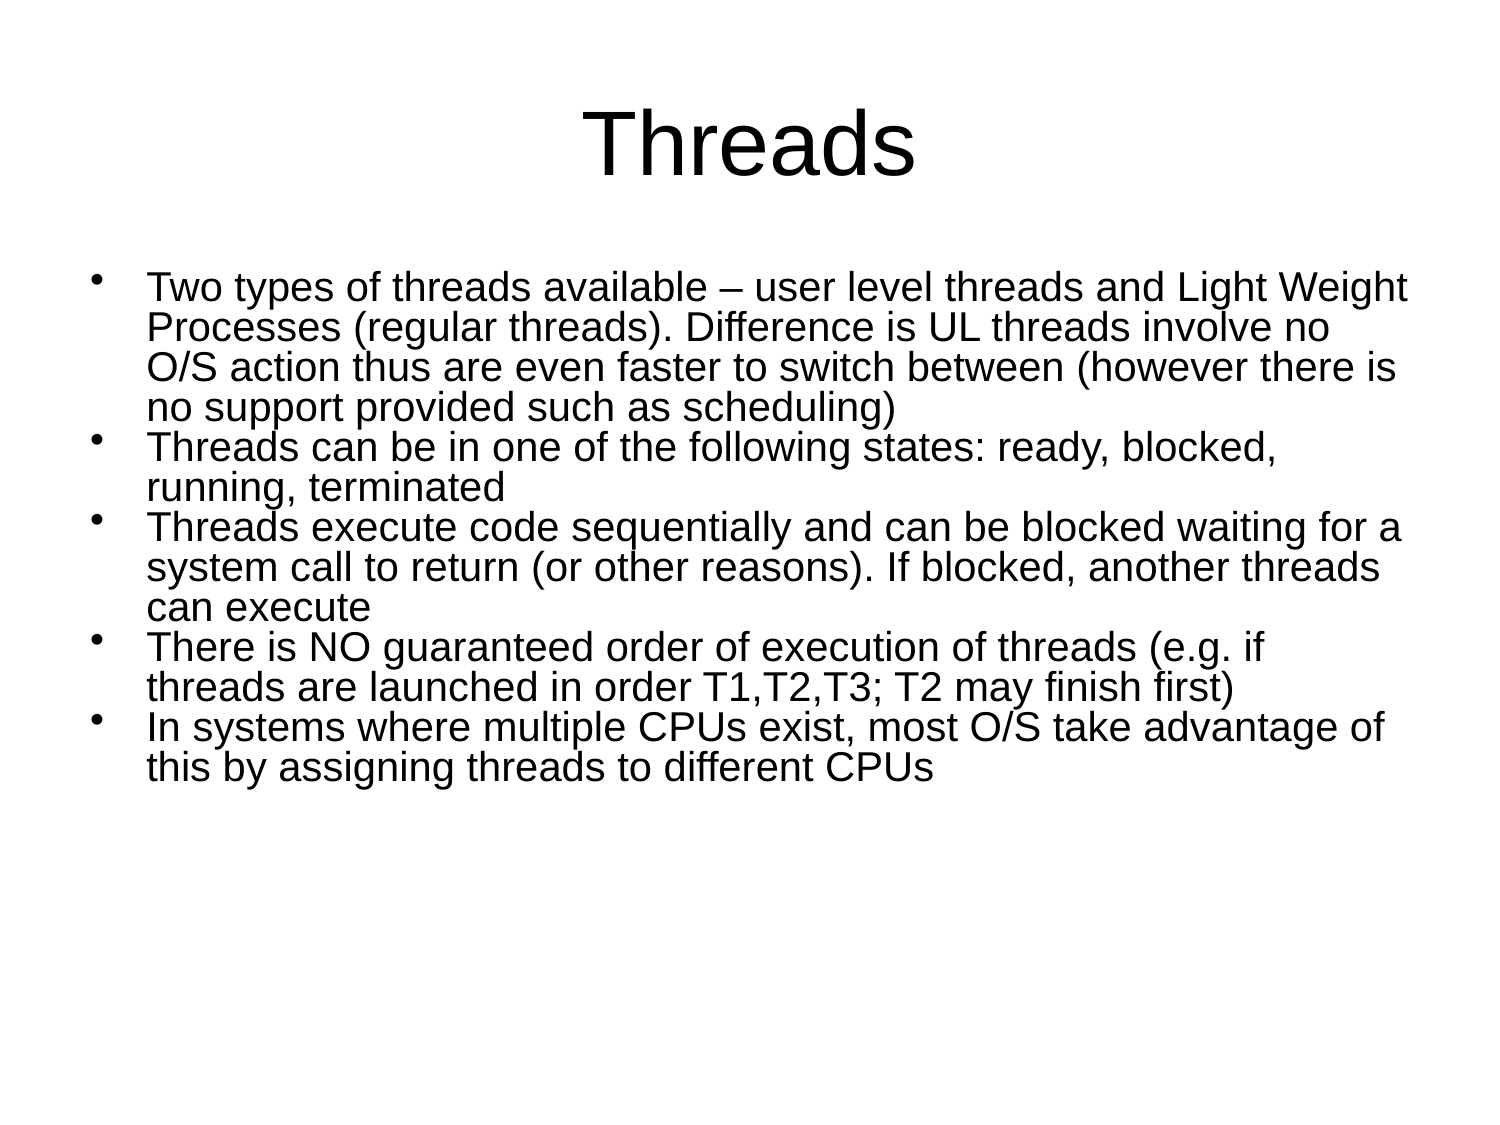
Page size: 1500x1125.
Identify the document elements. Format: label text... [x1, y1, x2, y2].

title Threads [75, 45, 1425, 233]
list Two types of threads available – user level threads and Light Weight Processes (regular threads). Difference is UL threads involve no O/S action thus are even faster to switch between (however there is no support provided such as scheduling) Threads can be in one of the following states: ready, blocked, running, terminated Threads execute code sequentially and can be blocked waiting for a system call to return (or other reasons). If blocked, another threads can execute There is NO guaranteed order of execution of threads (e.g. if threads are launched in order T1,T2,T3; T2 may finish first) In systems where multiple CPUs exist, most O/S take advantage of this by assigning threads to different CPUs [75, 262, 1425, 1005]
